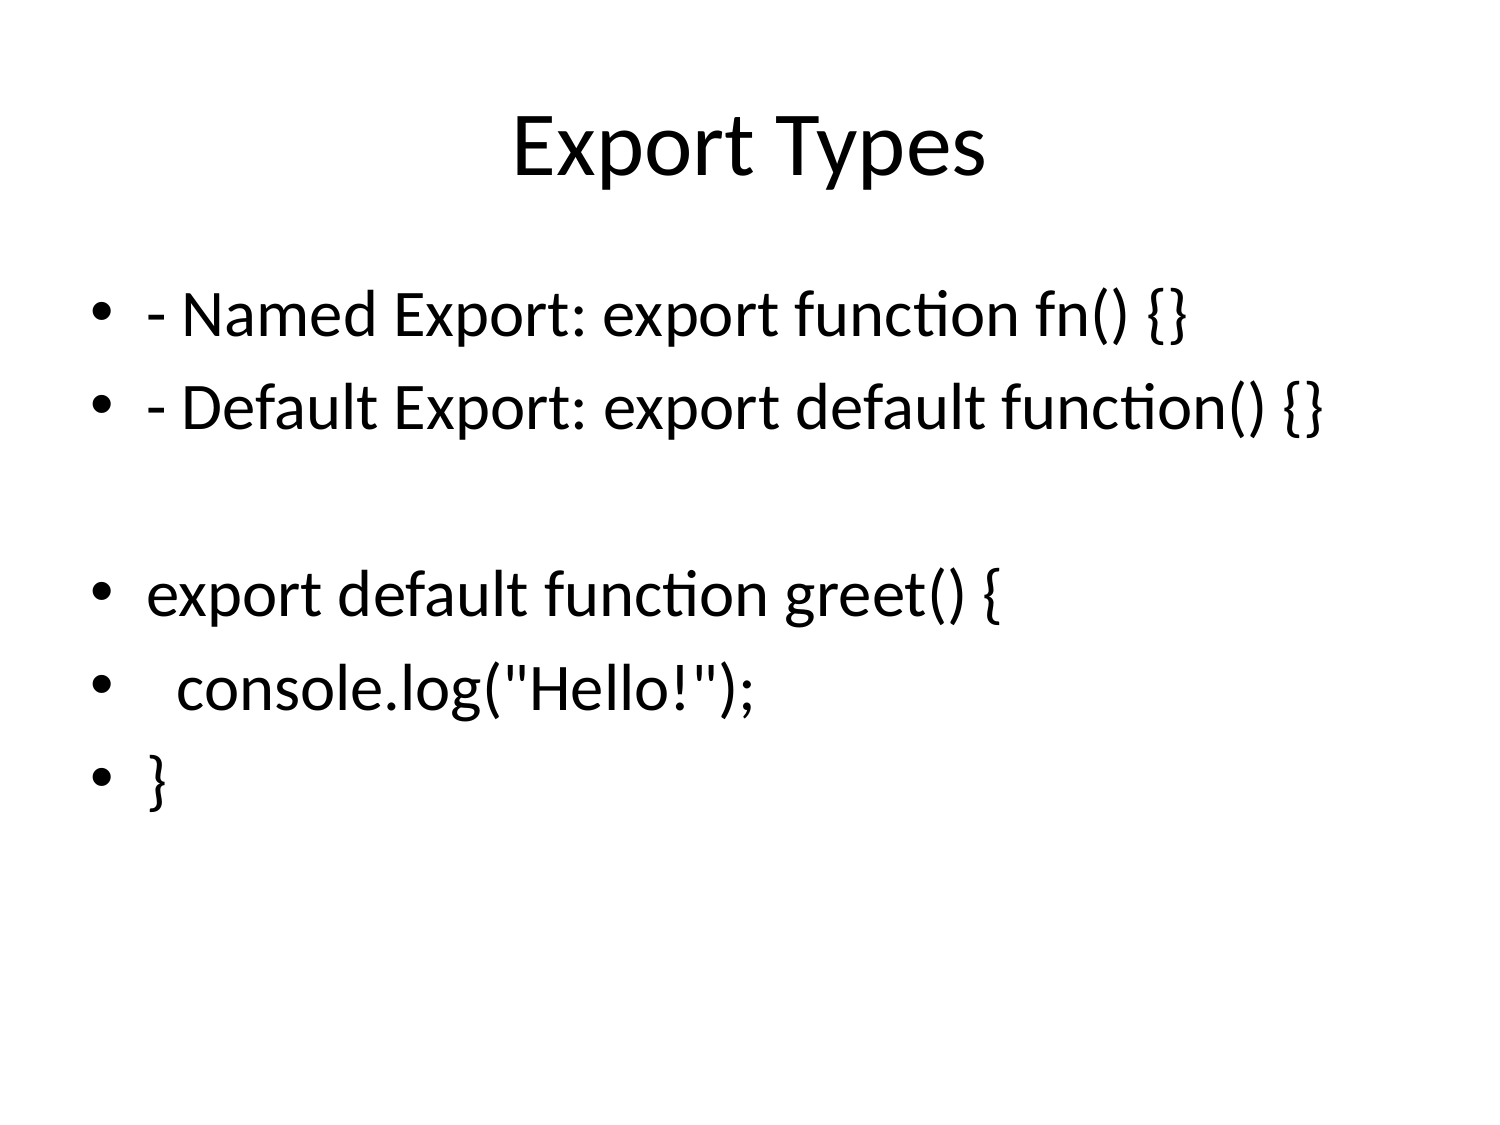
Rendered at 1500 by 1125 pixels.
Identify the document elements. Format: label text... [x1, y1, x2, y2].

list - Named Export: export function fn() {} - Default Export: export default function() {} export default function greet() { console.log("Hello!"); } [75, 262, 1425, 1005]
title Export Types [75, 45, 1425, 233]
